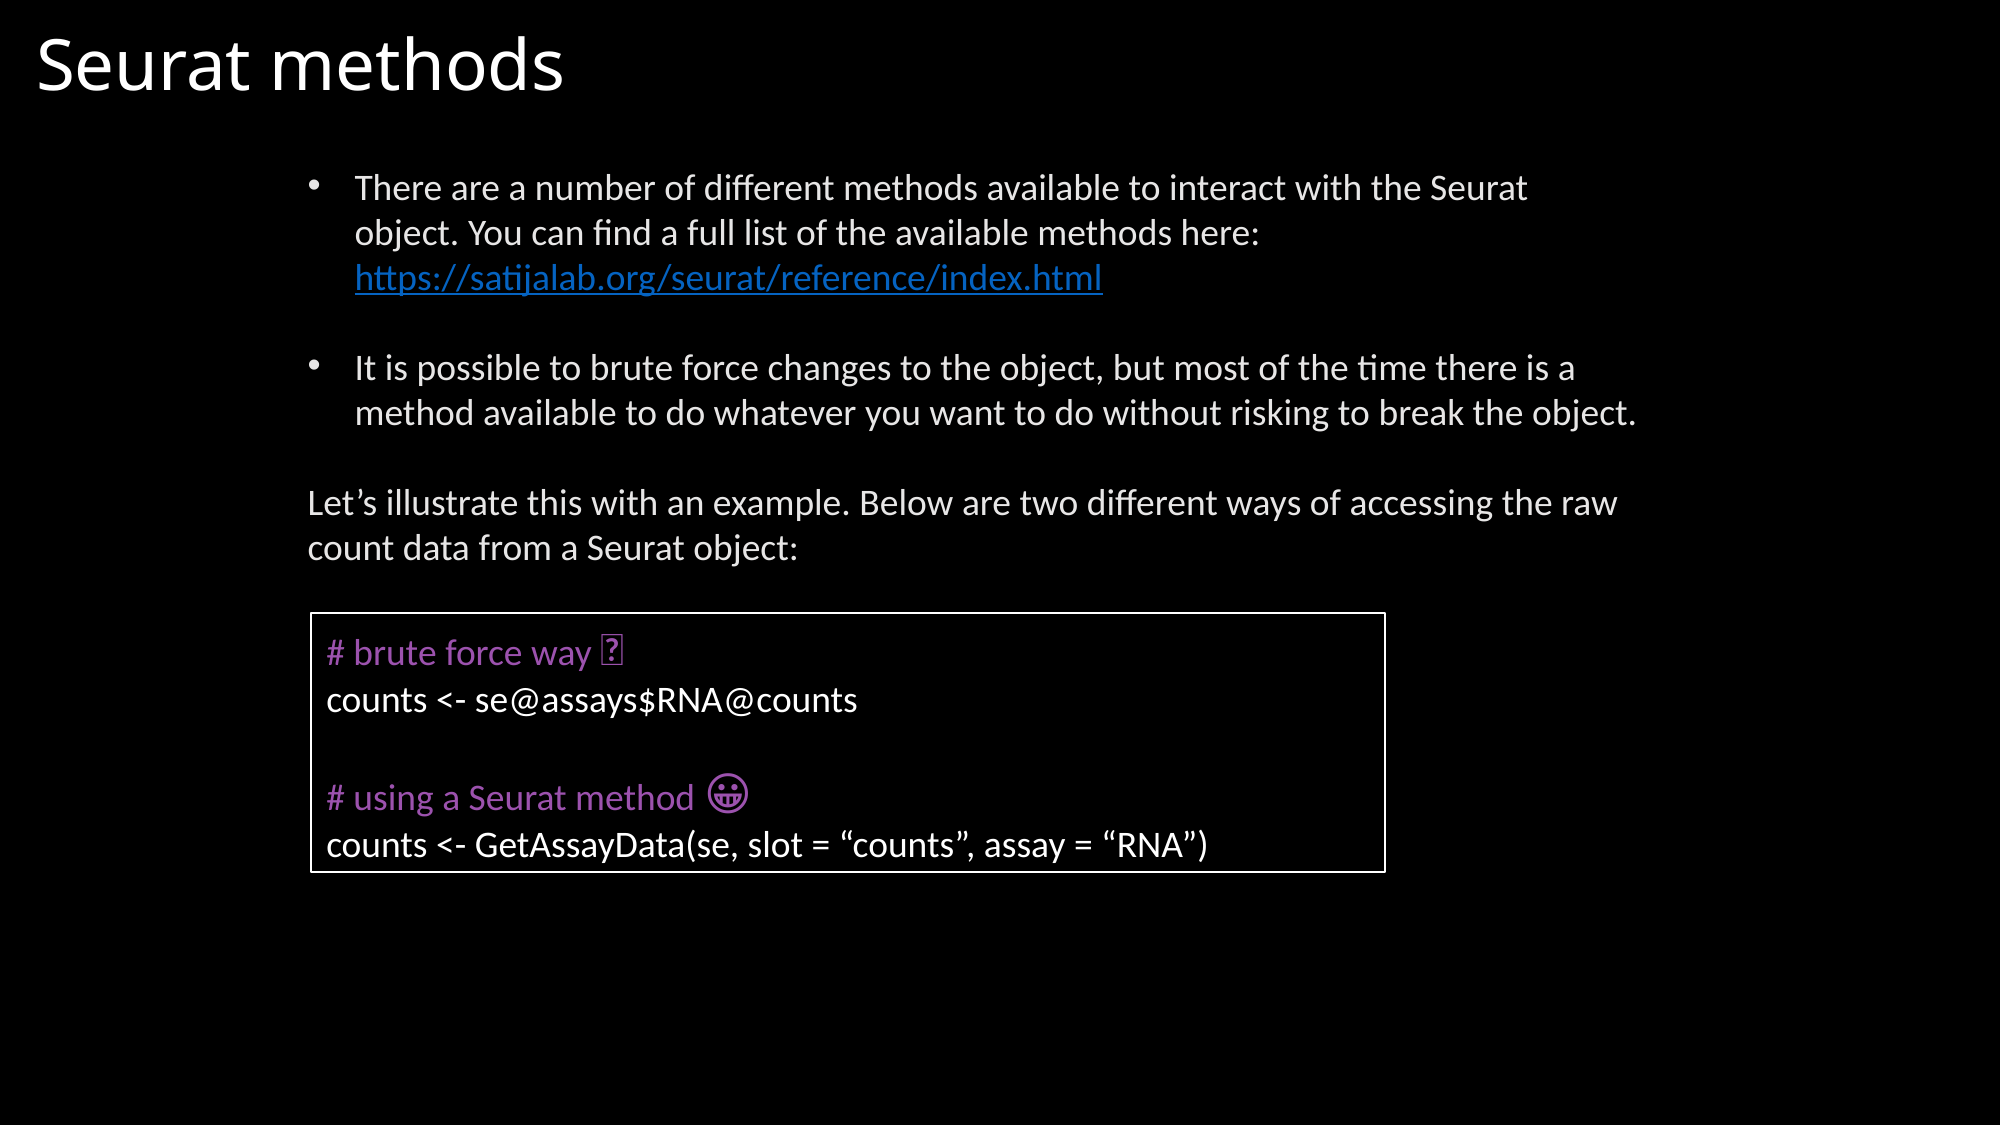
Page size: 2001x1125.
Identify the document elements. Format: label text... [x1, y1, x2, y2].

text_box # brute force way 🤔 counts <- se@assays$RNA@counts # using a Seurat method 😀 counts <- GetAssayData(se, slot = “counts”, assay = “RNA”) [311, 612, 1385, 873]
text_box There are a number of different methods available to interact with the Seurat object. You can find a full list of the available methods here: https://satijalab.org/seurat/reference/index.html It is possible to brute force changes to the object, but most of the time there is a method available to do whatever you want to do without risking to break the object. Let’s illustrate this with an example. Below are two different ways of accessing the raw count data from a Seurat object: [293, 155, 1657, 575]
text_box Seurat methods [21, 0, 1746, 135]
